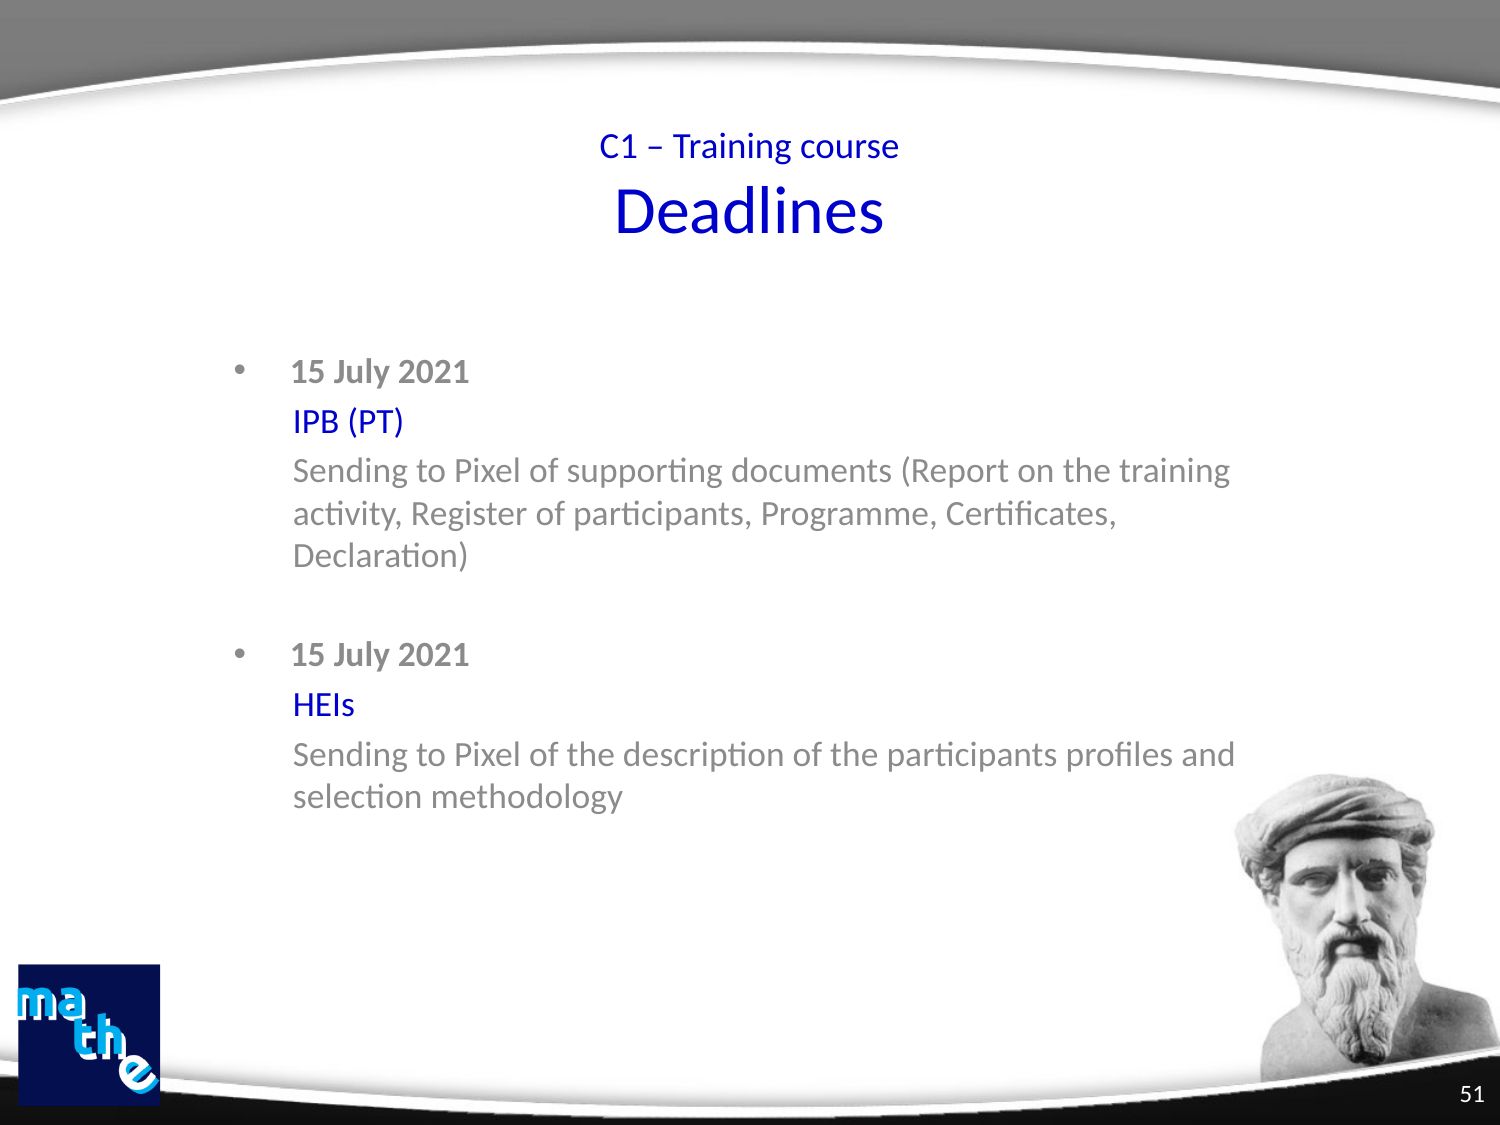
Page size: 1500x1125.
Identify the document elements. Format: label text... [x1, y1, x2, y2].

picture [0, 0, 1500, 1125]
subtitle 15 July 2021 IPB (PT) Sending to Pixel of supporting documents (Report on the training activity, Register of participants, Programme, Certificates, Declaration) 15 July 2021 HEIs Sending to Pixel of the description of the participants profiles and selection methodology [218, 290, 1269, 941]
title C1 – Training course Deadlines [112, 113, 1388, 256]
